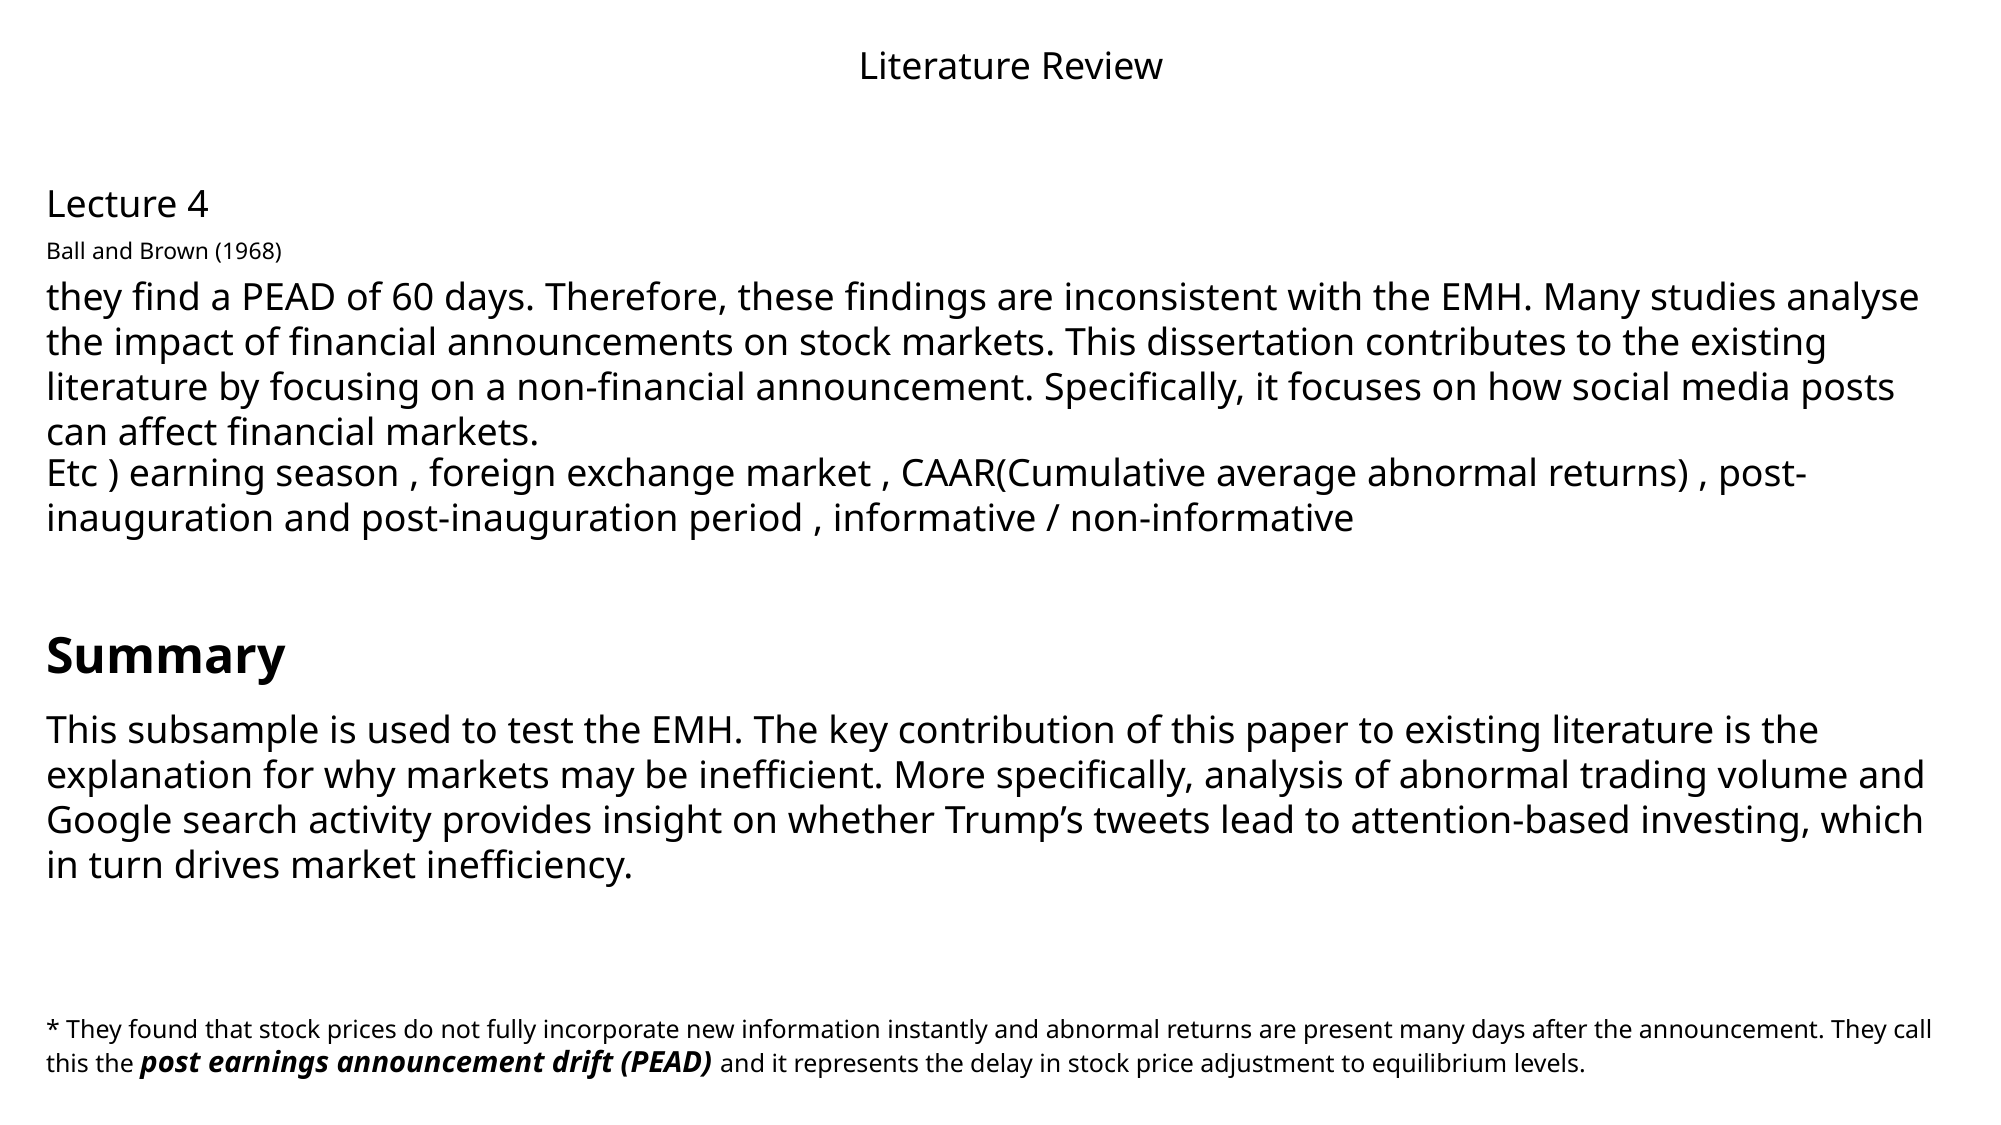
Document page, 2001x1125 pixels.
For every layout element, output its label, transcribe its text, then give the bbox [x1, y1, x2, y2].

text_box Summary [31, 616, 1894, 692]
text_box Lecture 4 [31, 173, 238, 229]
text_box they find a PEAD of 60 days. Therefore, these findings are inconsistent with the EMH. Many studies analyse the impact of financial announcements on stock markets. This dissertation contributes to the existing literature by focusing on a non-financial announcement. Specifically, it focuses on how social media posts can affect financial markets. [31, 265, 1957, 461]
text_box This subsample is used to test the EMH. The key contribution of this paper to existing literature is the explanation for why markets may be inefficient. More specifically, analysis of abnormal trading volume and Google search activity provides insight on whether Trump’s tweets lead to attention-based investing, which in turn drives market inefficiency. [31, 698, 1957, 894]
text_box * They found that stock prices do not fully incorporate new information instantly and abnormal returns are present many days after the announcement. They call this the post earnings announcement drift (PEAD) and it represents the delay in stock price adjustment to equilibrium levels. [31, 1006, 1957, 1086]
text_box Literature Review [843, 34, 1297, 95]
text_box Ball and Brown (1968) [31, 229, 1250, 265]
text_box Etc ) earning season , foreign exchange market , CAAR(Cumulative average abnormal returns) , post-inauguration and post-inauguration period , informative / non-informative [31, 441, 1894, 547]
